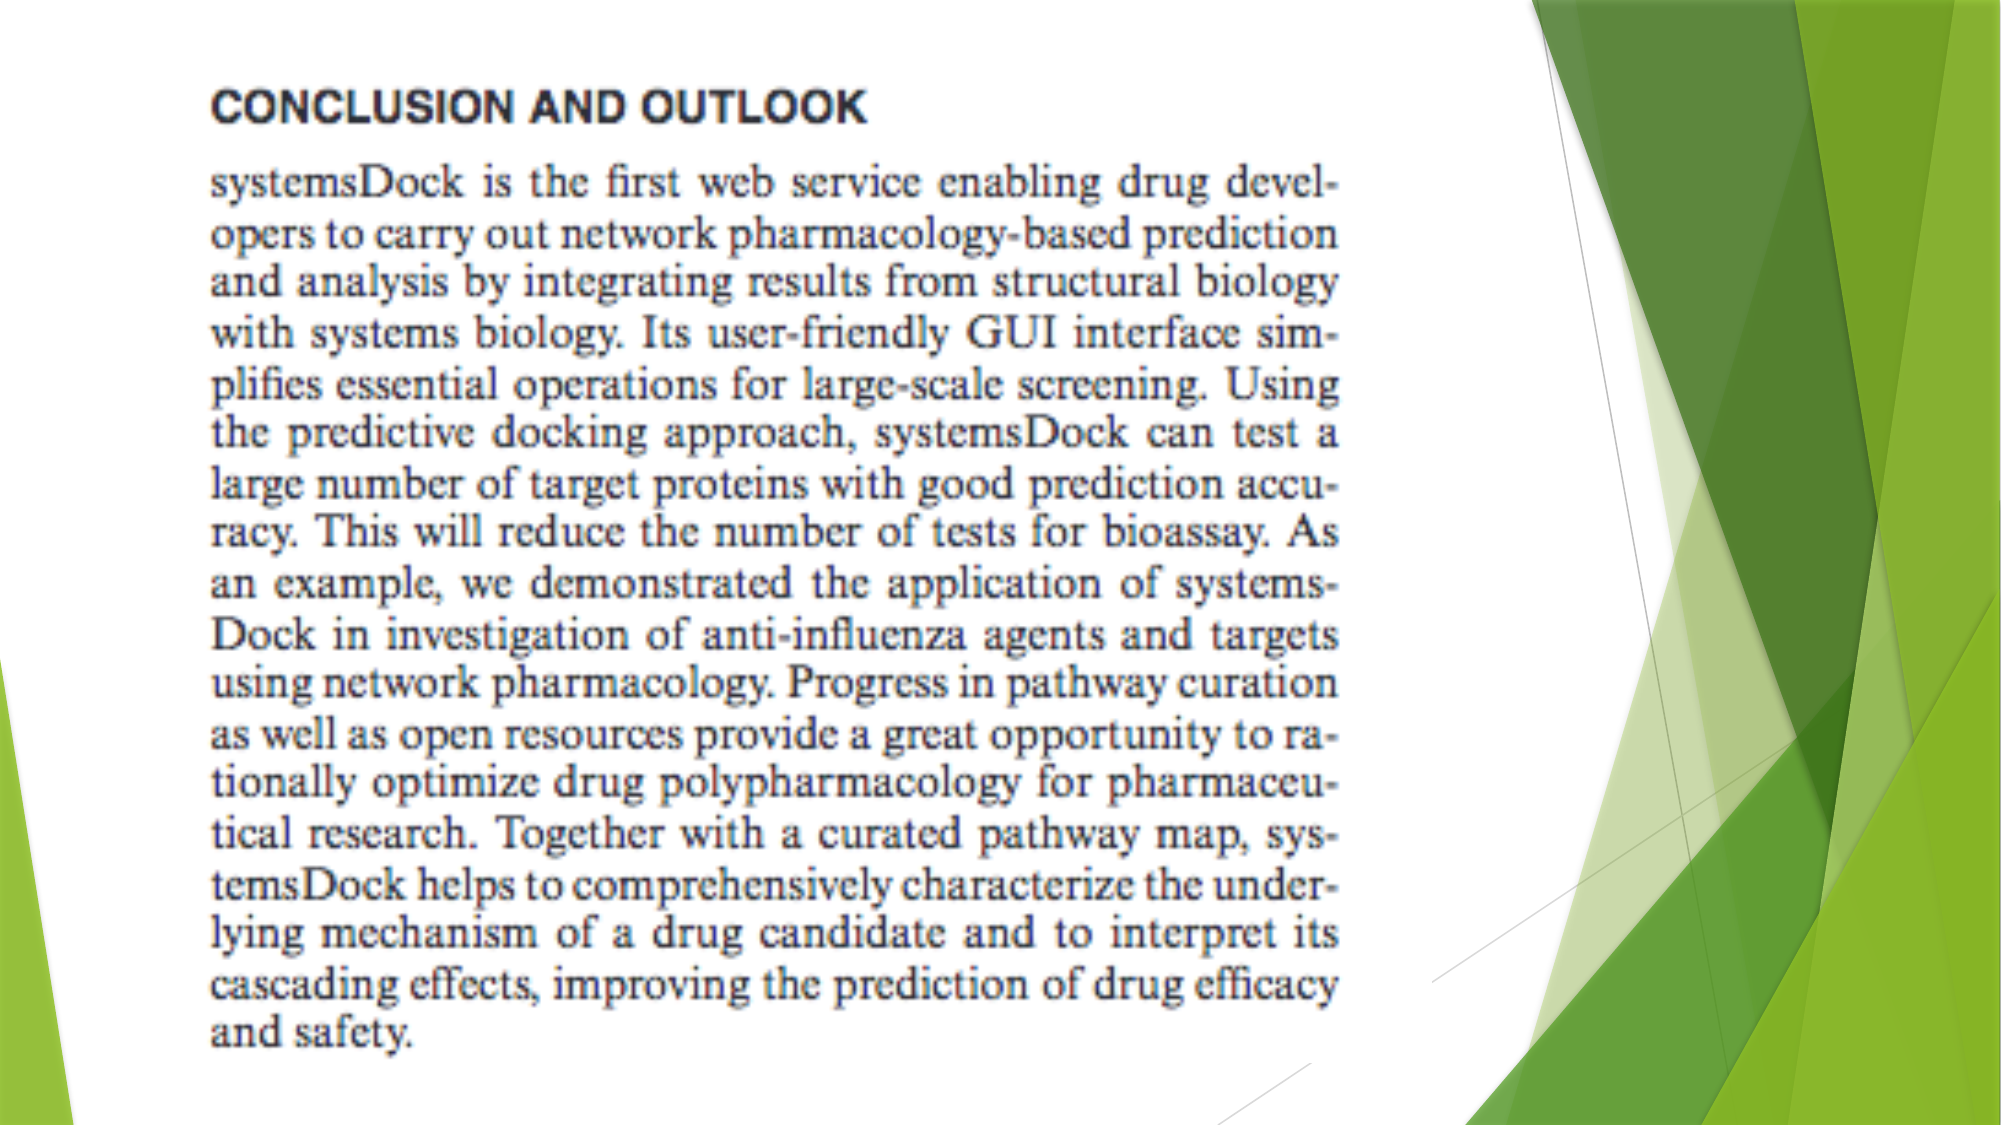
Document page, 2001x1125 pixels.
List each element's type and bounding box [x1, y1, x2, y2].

picture [147, 50, 1432, 1064]
